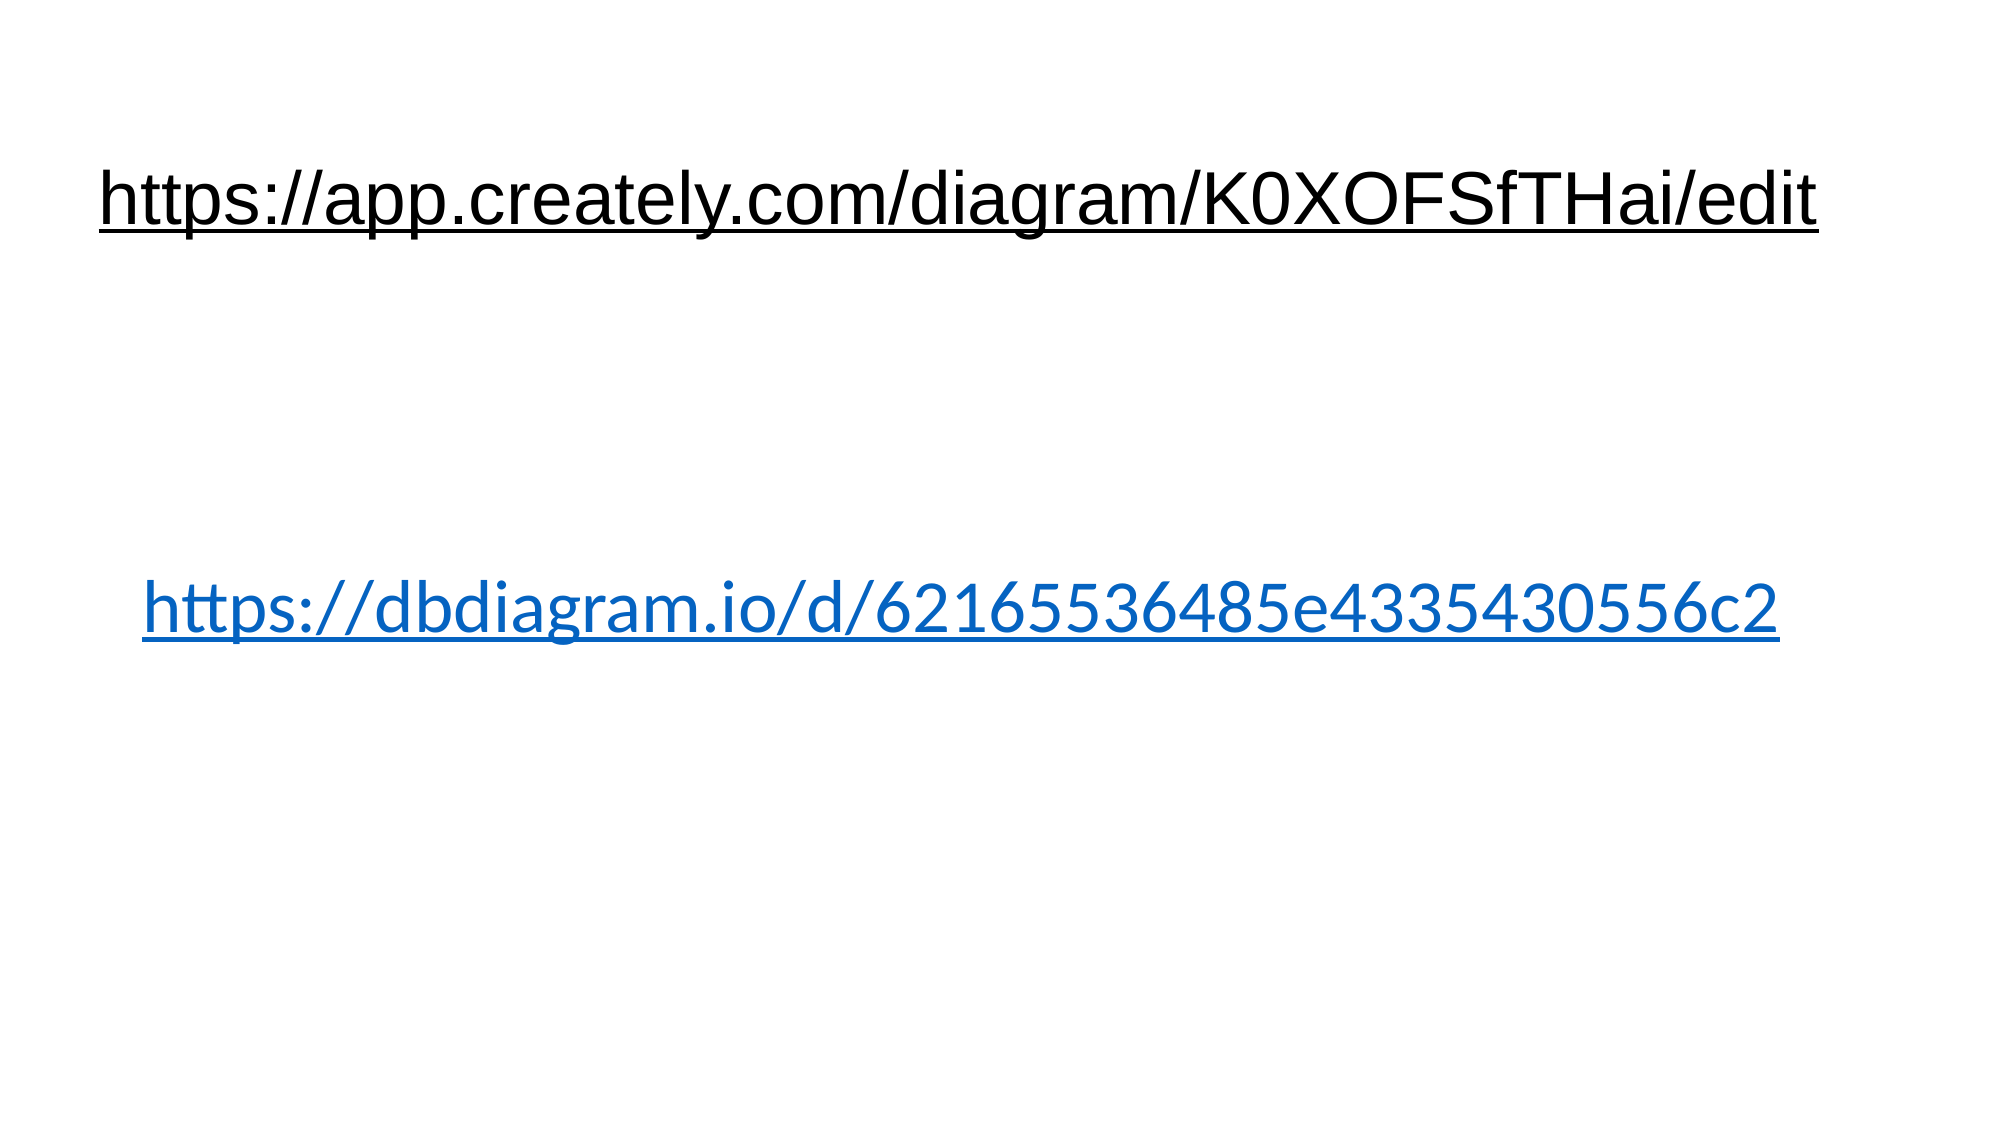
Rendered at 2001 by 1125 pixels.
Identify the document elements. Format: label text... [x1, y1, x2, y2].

text_box https://dbdiagram.io/d/62165536485e4335430556c2 [127, 542, 1922, 753]
text_box https://app.creately.com/diagram/K0XOFSfTHai/edit [83, 141, 1917, 337]
